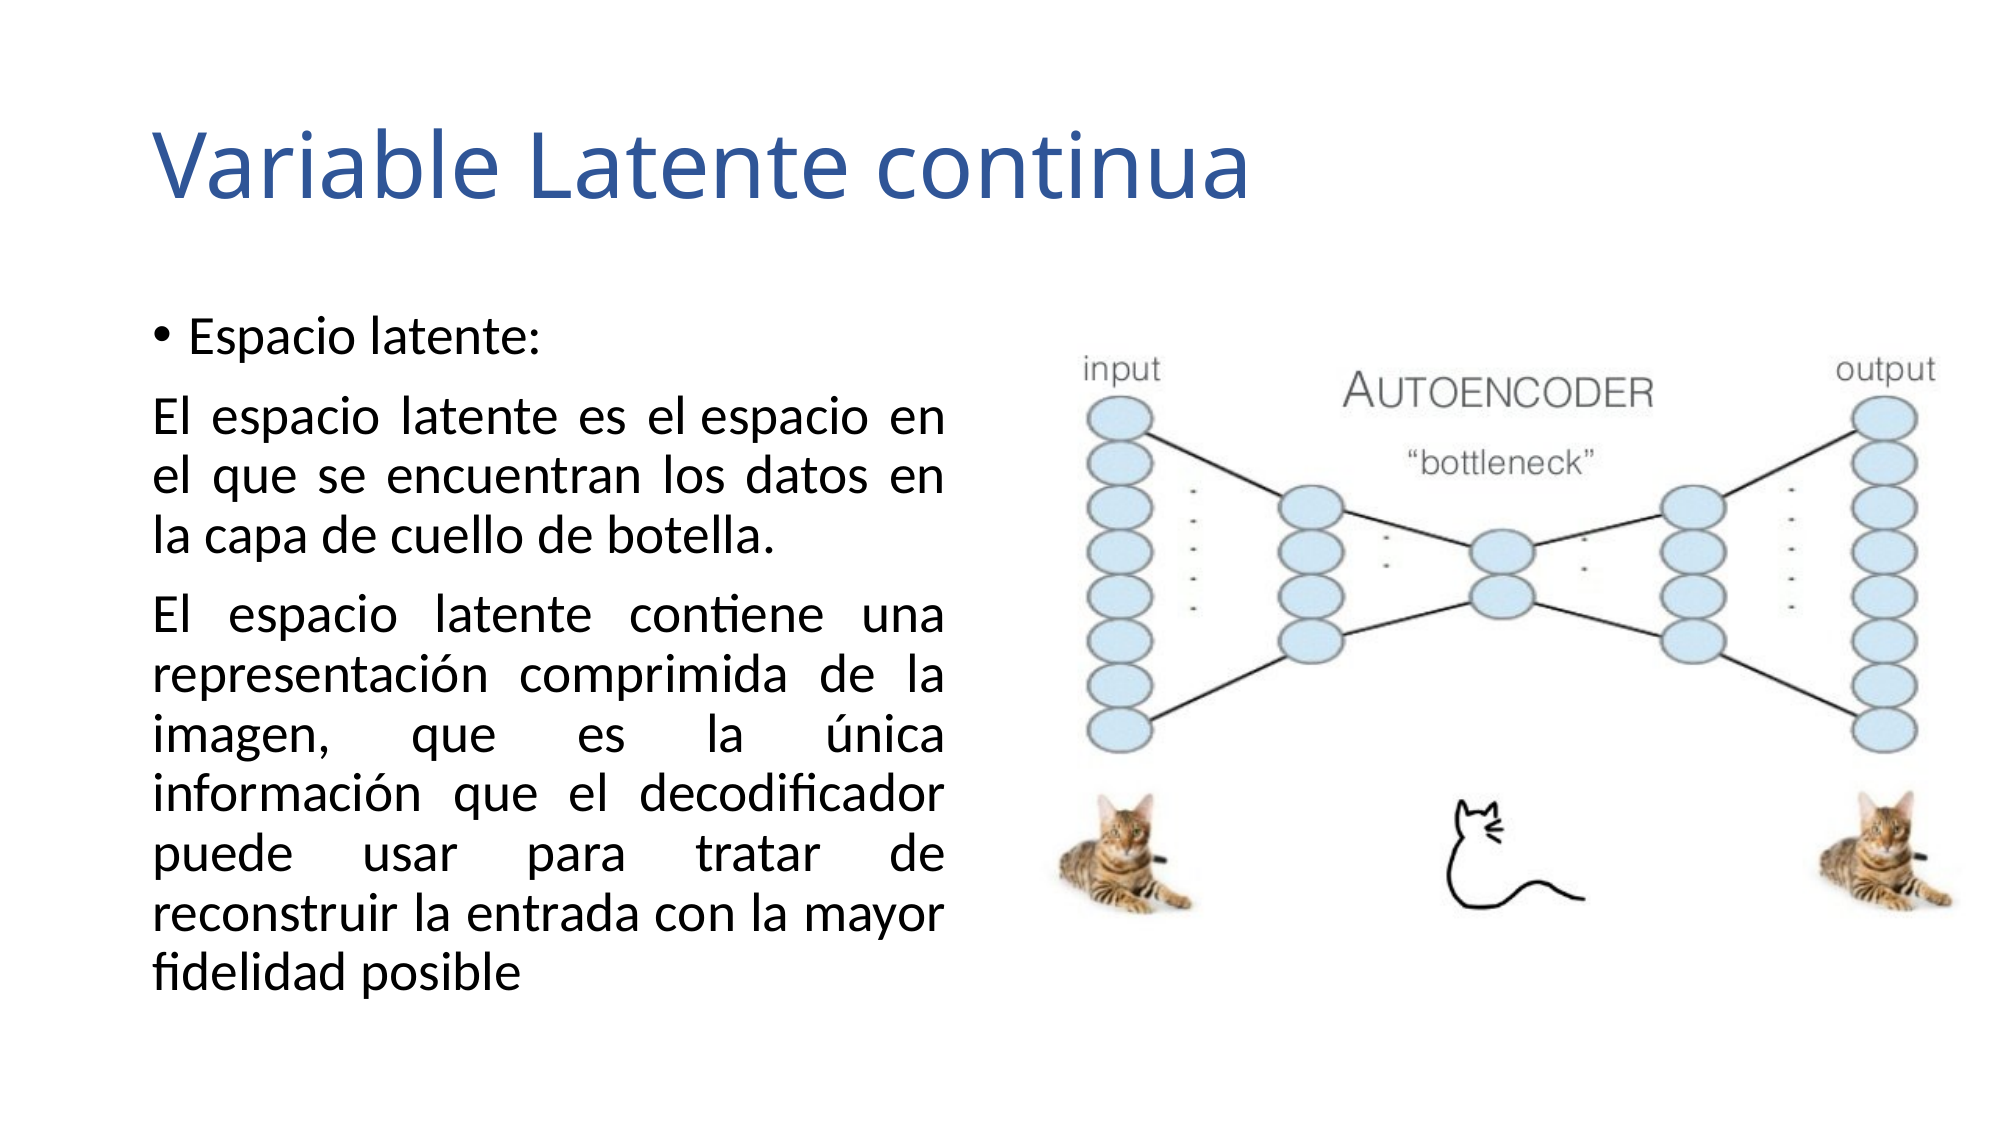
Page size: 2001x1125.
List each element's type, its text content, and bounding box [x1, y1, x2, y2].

list Espacio latente: El espacio latente es el espacio en el que se encuentran los datos en la capa de cuello de botella. El espacio latente contiene una representación comprimida de la imagen, que es la única información que el decodificador puede usar para tratar de reconstruir la entrada con la mayor fidelidad posible [137, 299, 962, 1014]
picture [1003, 343, 2000, 1093]
title Variable Latente continua [137, 59, 1863, 278]
